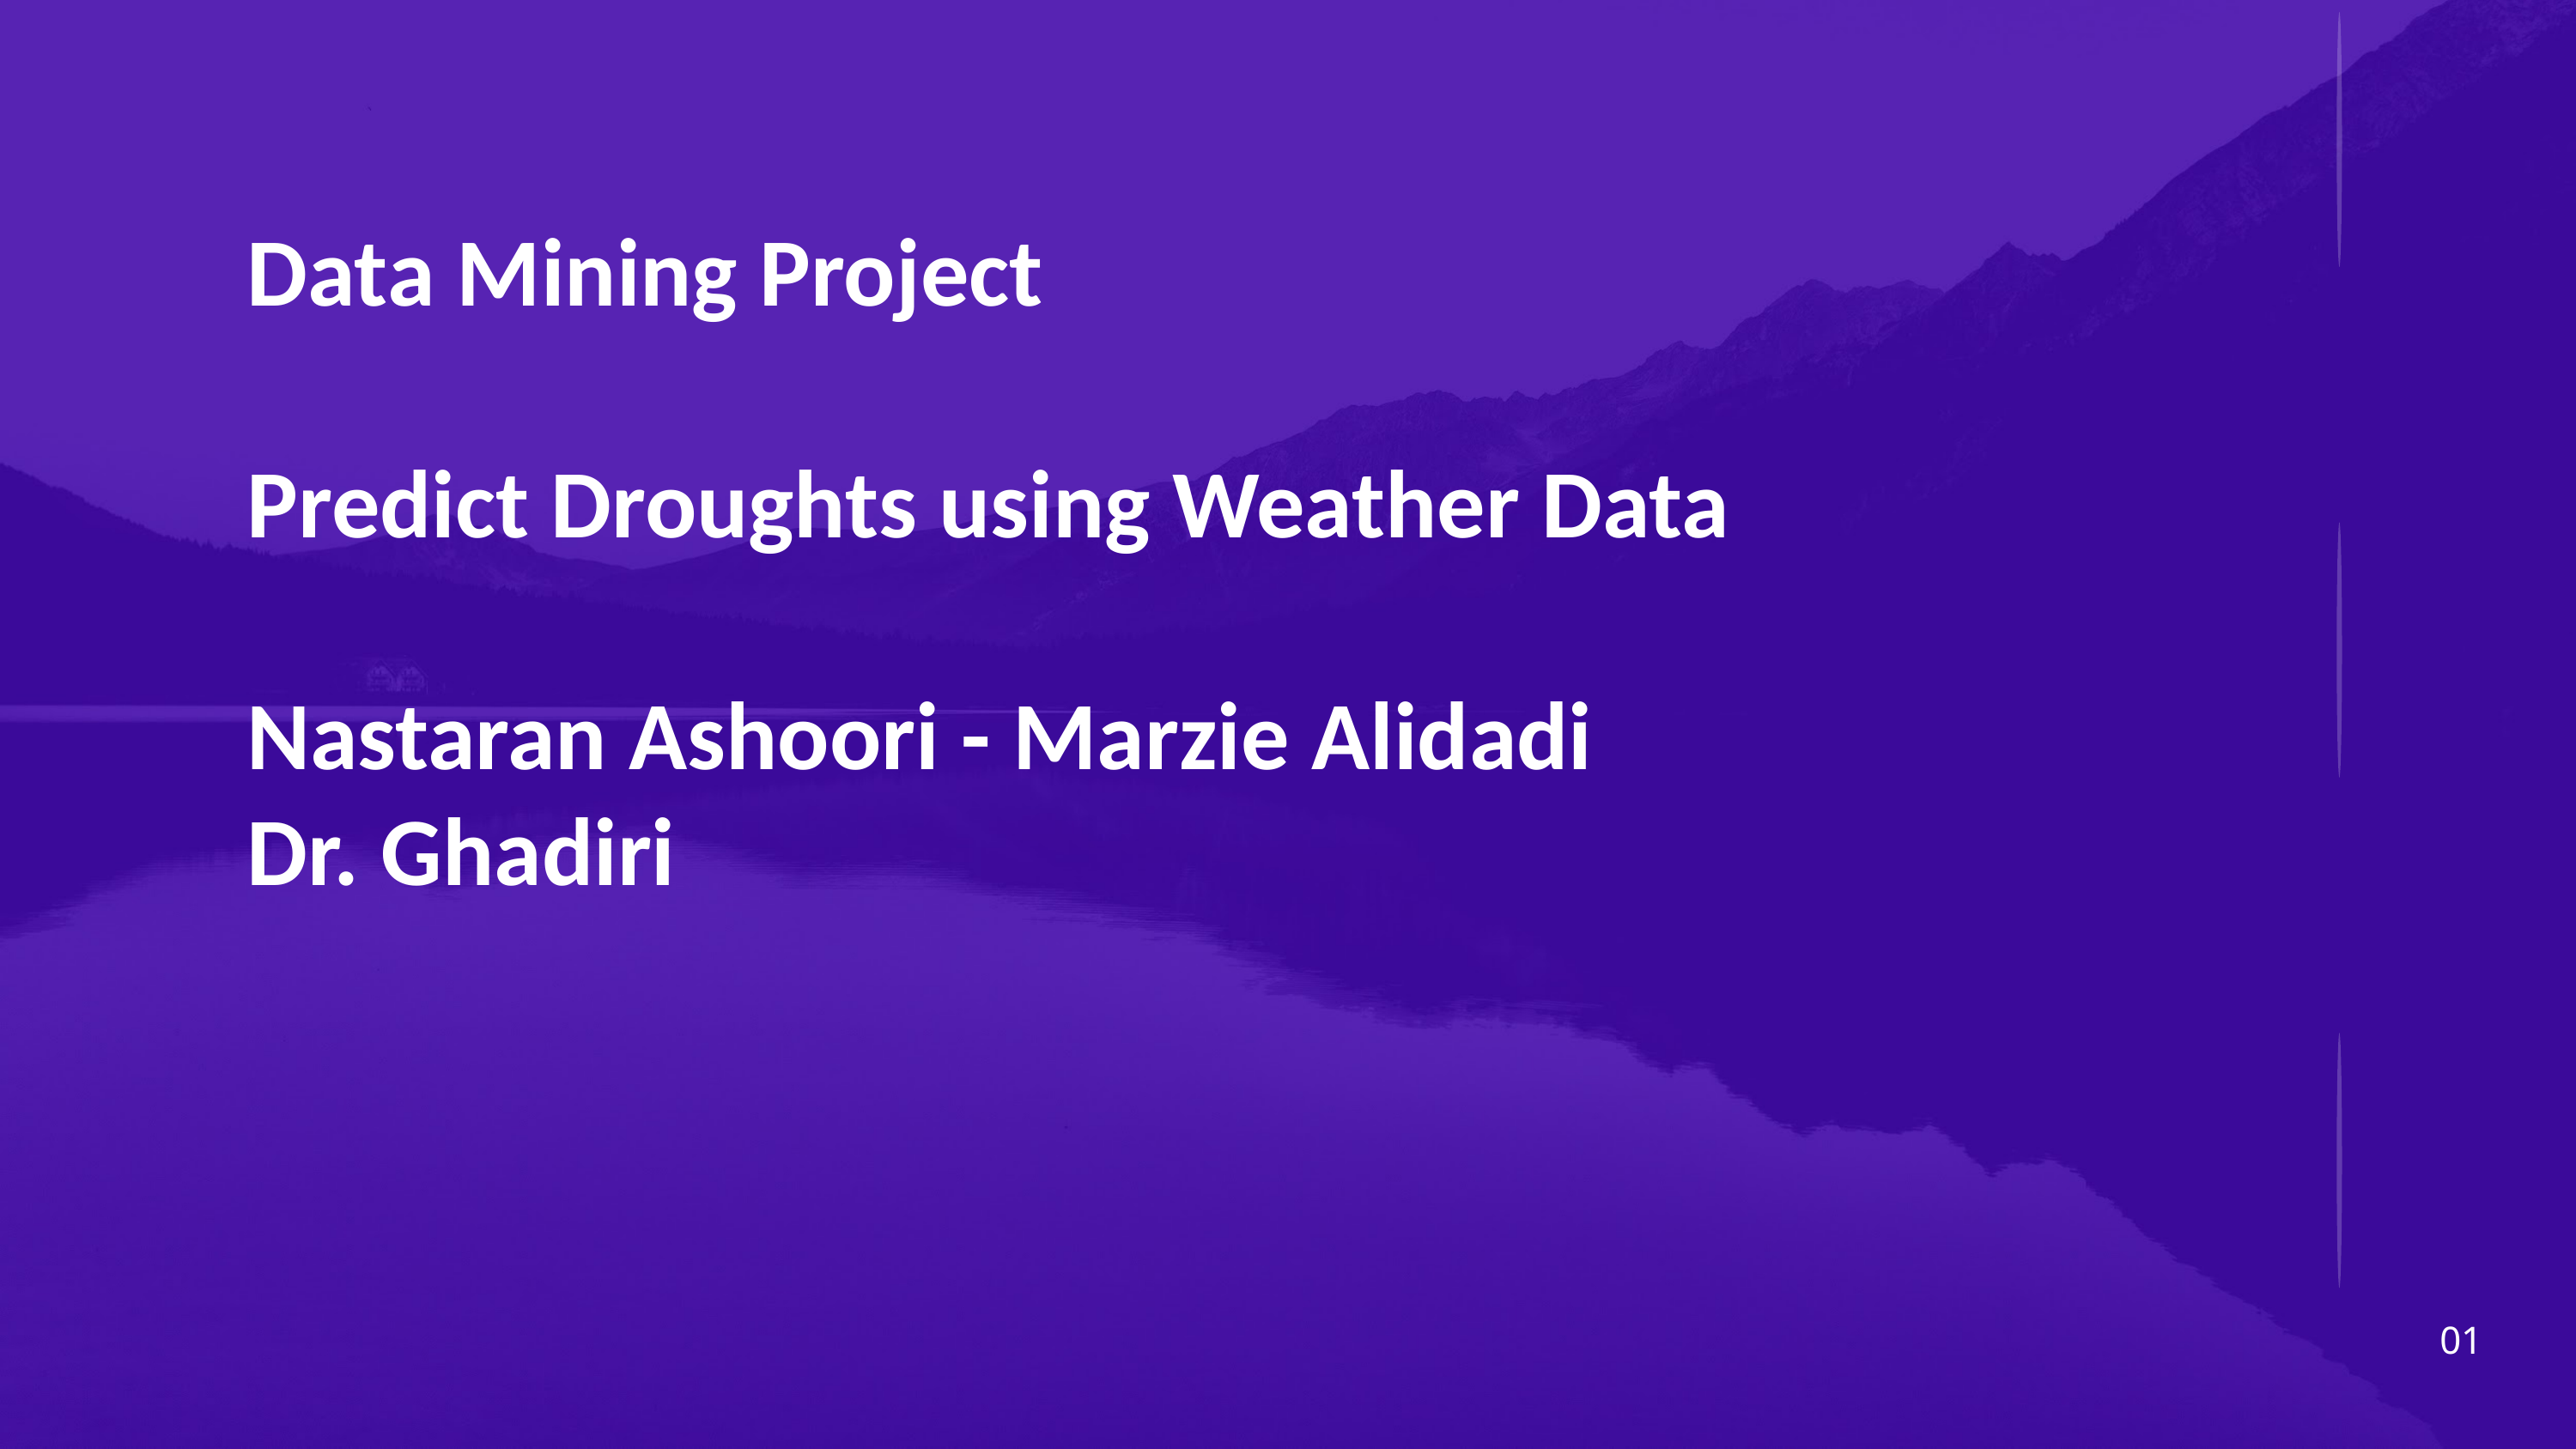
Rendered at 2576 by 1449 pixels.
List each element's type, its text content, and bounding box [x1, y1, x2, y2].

picture [0, 0, 2576, 1449]
text_box [2336, 11, 2342, 268]
text_box [2336, 522, 2342, 778]
text_box Data Mining Project Predict Droughts using Weather Data Nastaran Ashoori - Marzie Alidadi Dr. Ghadiri [246, 209, 2265, 905]
text_box [2336, 1033, 2342, 1288]
text_box 01 [2427, 1298, 2495, 1361]
